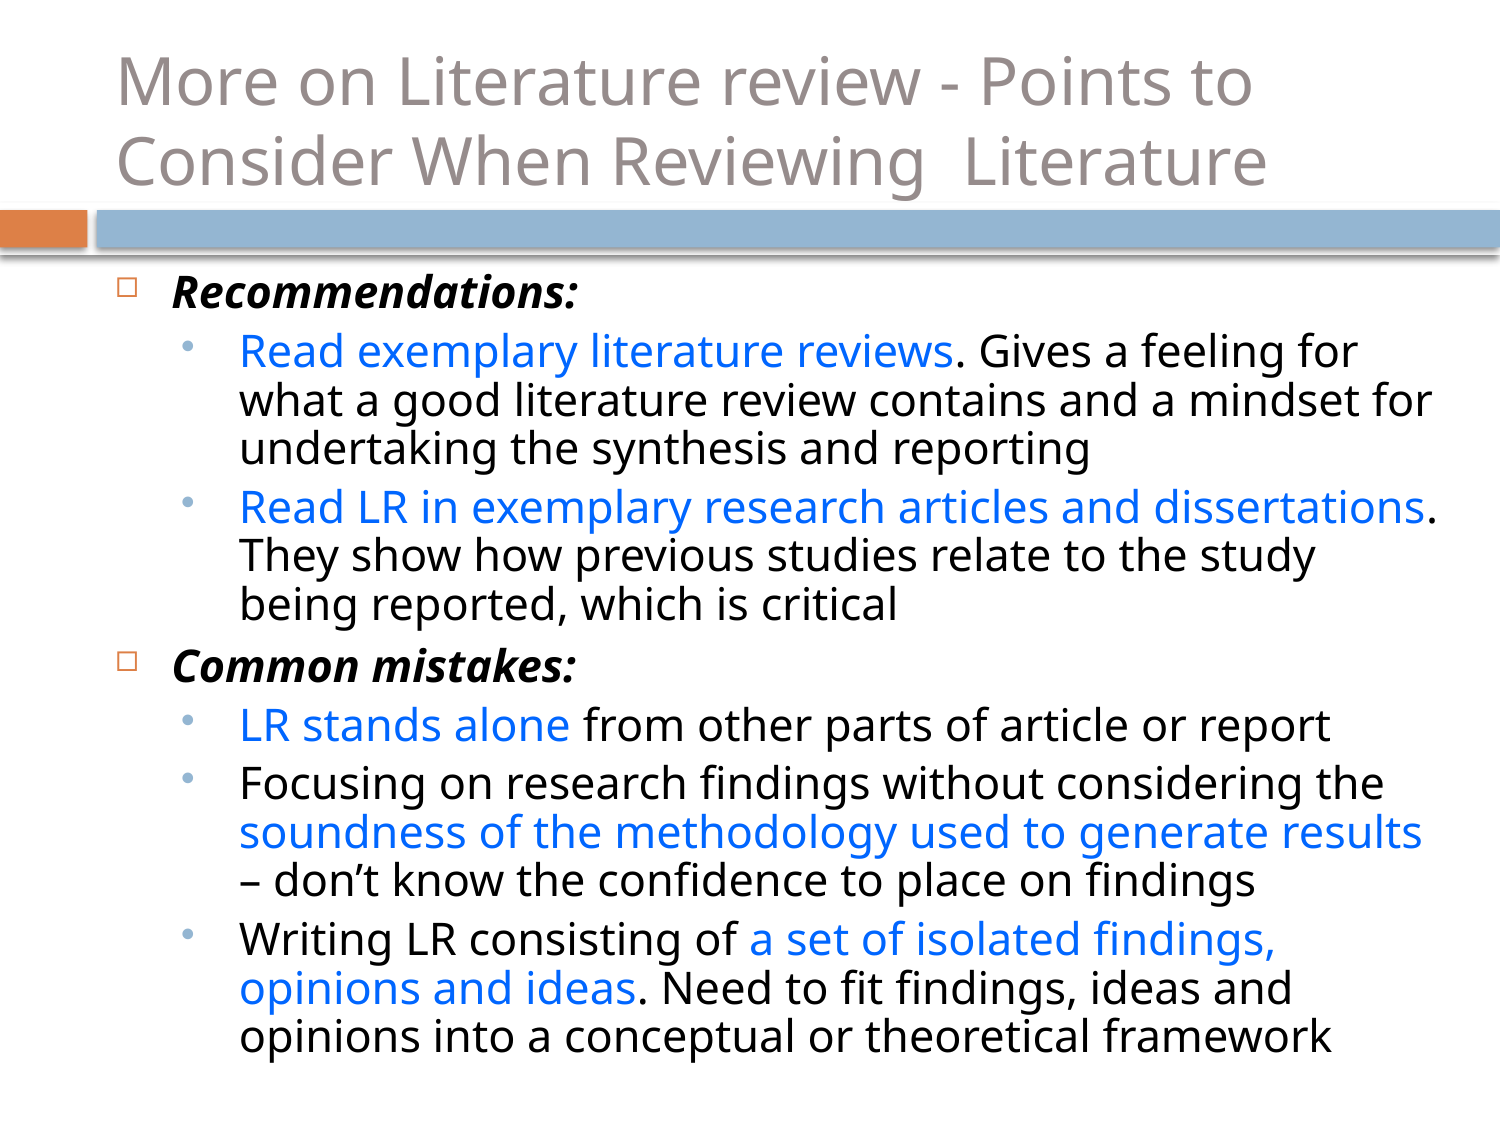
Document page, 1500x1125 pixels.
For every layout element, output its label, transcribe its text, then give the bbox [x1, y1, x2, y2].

title More on Literature review - Points to Consider When Reviewing Literature [100, 37, 1438, 200]
list Recommendations: Read exemplary literature reviews. Gives a feeling for what a good literature review contains and a mindset for undertaking the synthesis and reporting Read LR in exemplary research articles and dissertations. They show how previous studies relate to the study being reported, which is critical Common mistakes: LR stands alone from other parts of article or report Focusing on research findings without considering the soundness of the methodology used to generate results – don’t know the confidence to place on findings Writing LR consisting of a set of isolated findings, opinions and ideas. Need to fit findings, ideas and opinions into a conceptual or theoretical framework [100, 262, 1463, 1088]
